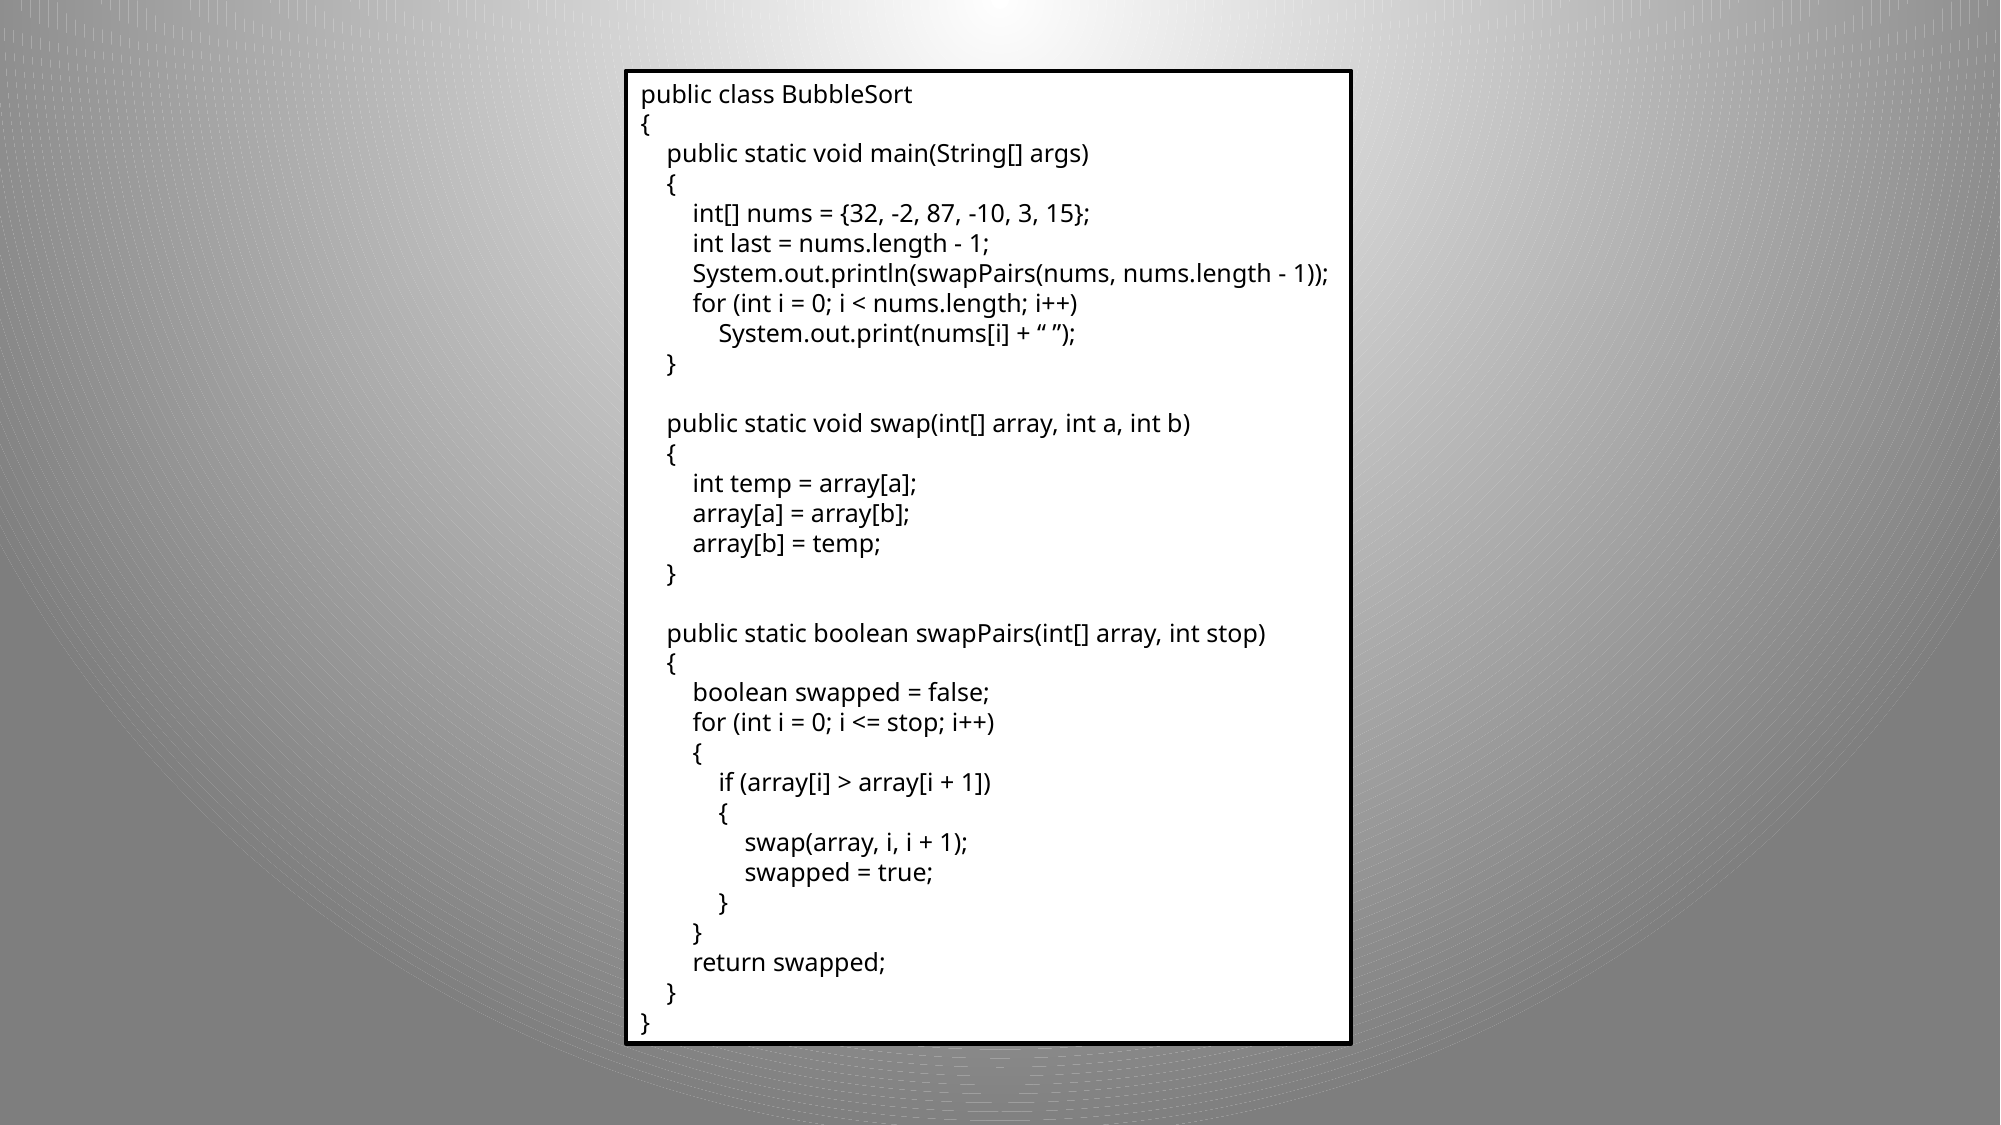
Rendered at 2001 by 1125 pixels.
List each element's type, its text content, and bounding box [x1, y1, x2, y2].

text_box public class BubbleSort { public static void main(String[] args) { int[] nums = {32, -2, 87, -10, 3, 15}; int last = nums.length - 1; System.out.println(swapPairs(nums, nums.length - 1)); for (int i = 0; i < nums.length; i++) System.out.print(nums[i] + “ ”); } public static void swap(int[] array, int a, int b) { int temp = array[a]; array[a] = array[b]; array[b] = temp; } public static boolean swapPairs(int[] array, int stop) { boolean swapped = false; for (int i = 0; i <= stop; i++) { if (array[i] > array[i + 1]) { swap(array, i, i + 1); swapped = true; } } return swapped; } } [624, 69, 1353, 1046]
